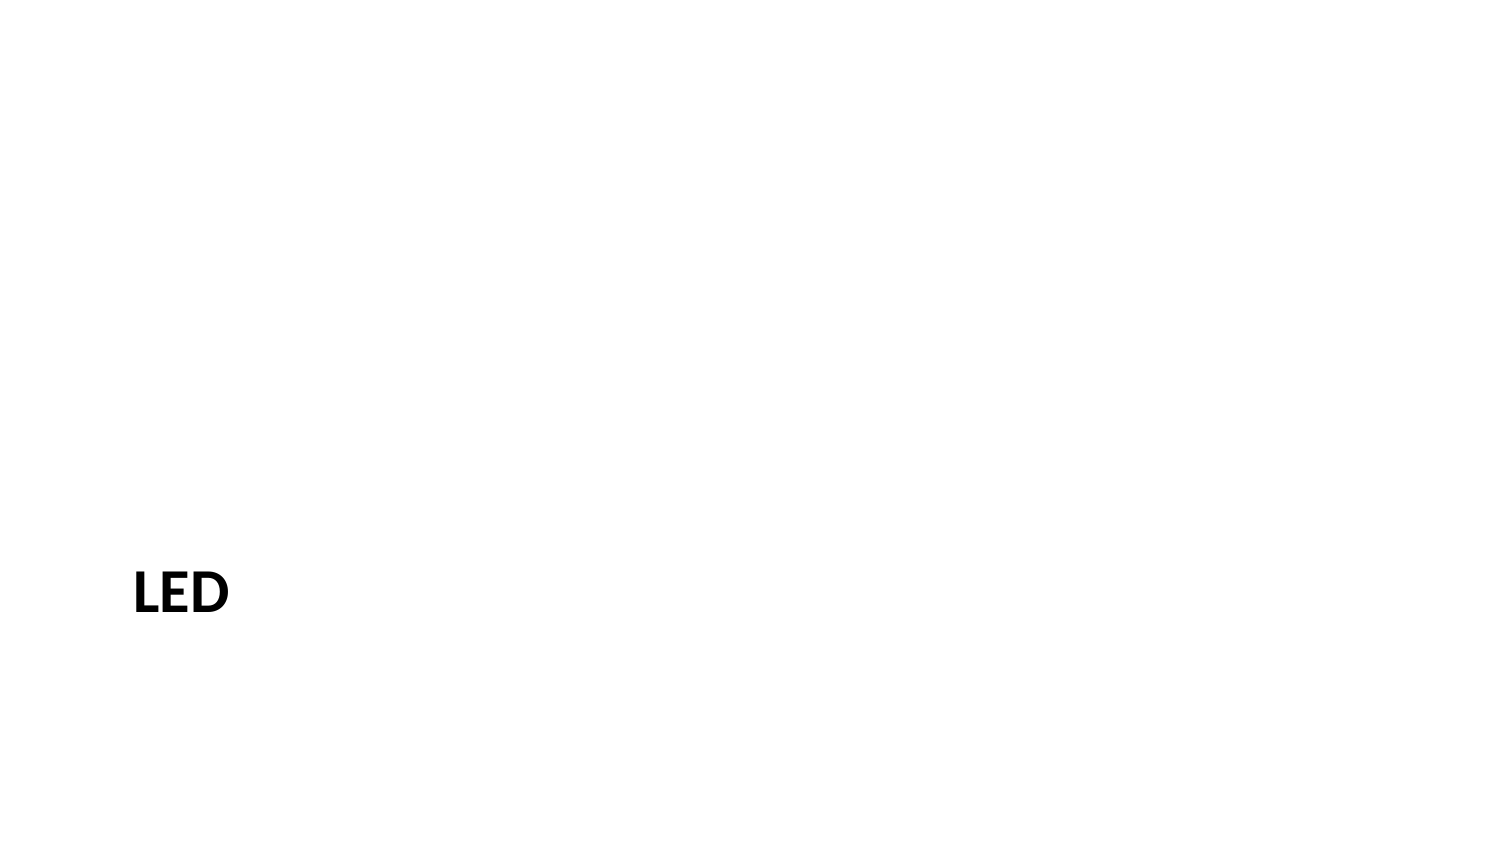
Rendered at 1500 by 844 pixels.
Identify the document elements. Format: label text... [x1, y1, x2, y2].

title LED [118, 542, 1394, 710]
